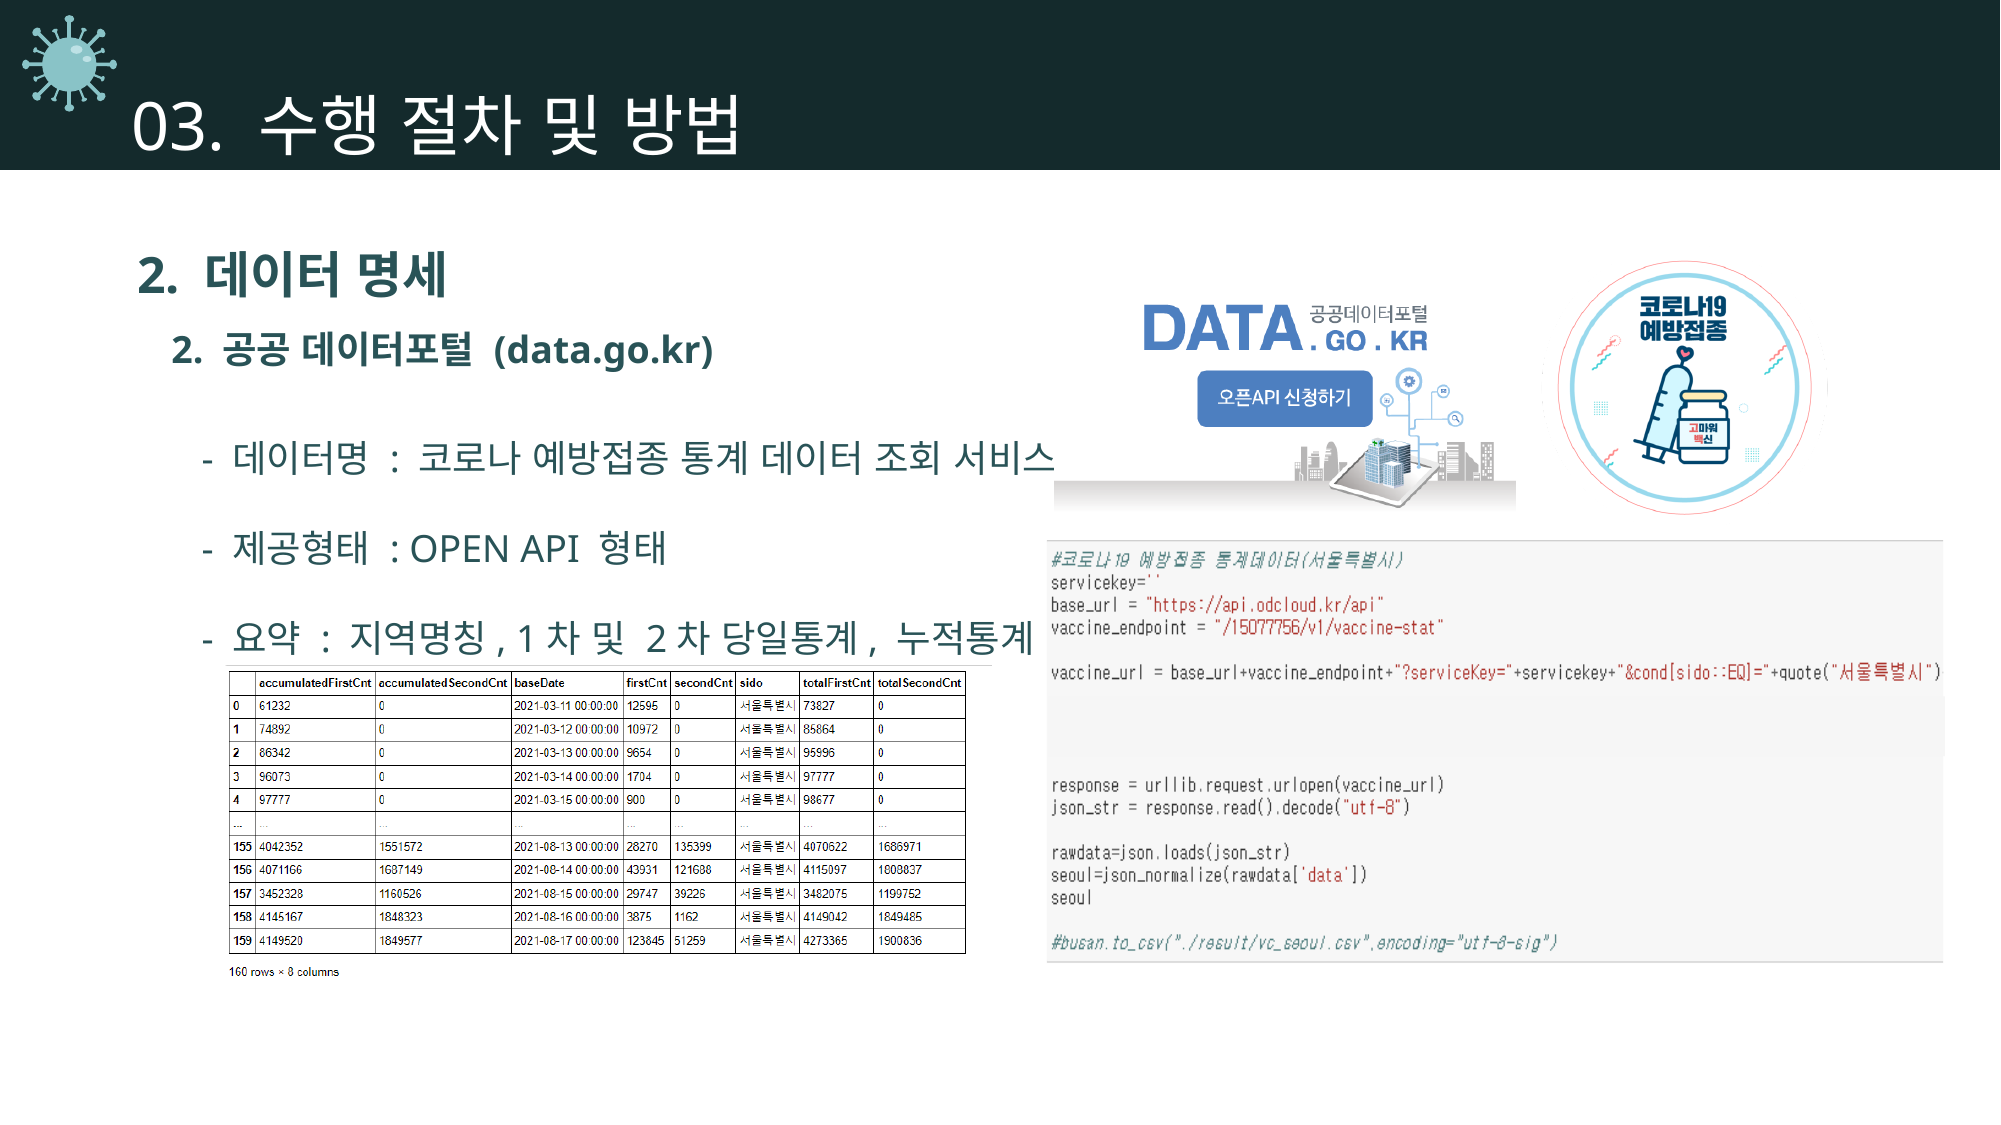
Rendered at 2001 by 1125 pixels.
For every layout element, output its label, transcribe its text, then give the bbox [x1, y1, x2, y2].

text_box 2. 데이터 명세 [122, 235, 464, 311]
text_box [1527, 221, 1844, 538]
text_box 03. 수행 절차 및 방법 [116, 76, 775, 172]
picture [221, 665, 992, 981]
picture [1054, 232, 1516, 527]
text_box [1046, 540, 1945, 967]
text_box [22, 18, 115, 111]
text_box [0, 0, 2000, 170]
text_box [171, 318, 1792, 659]
